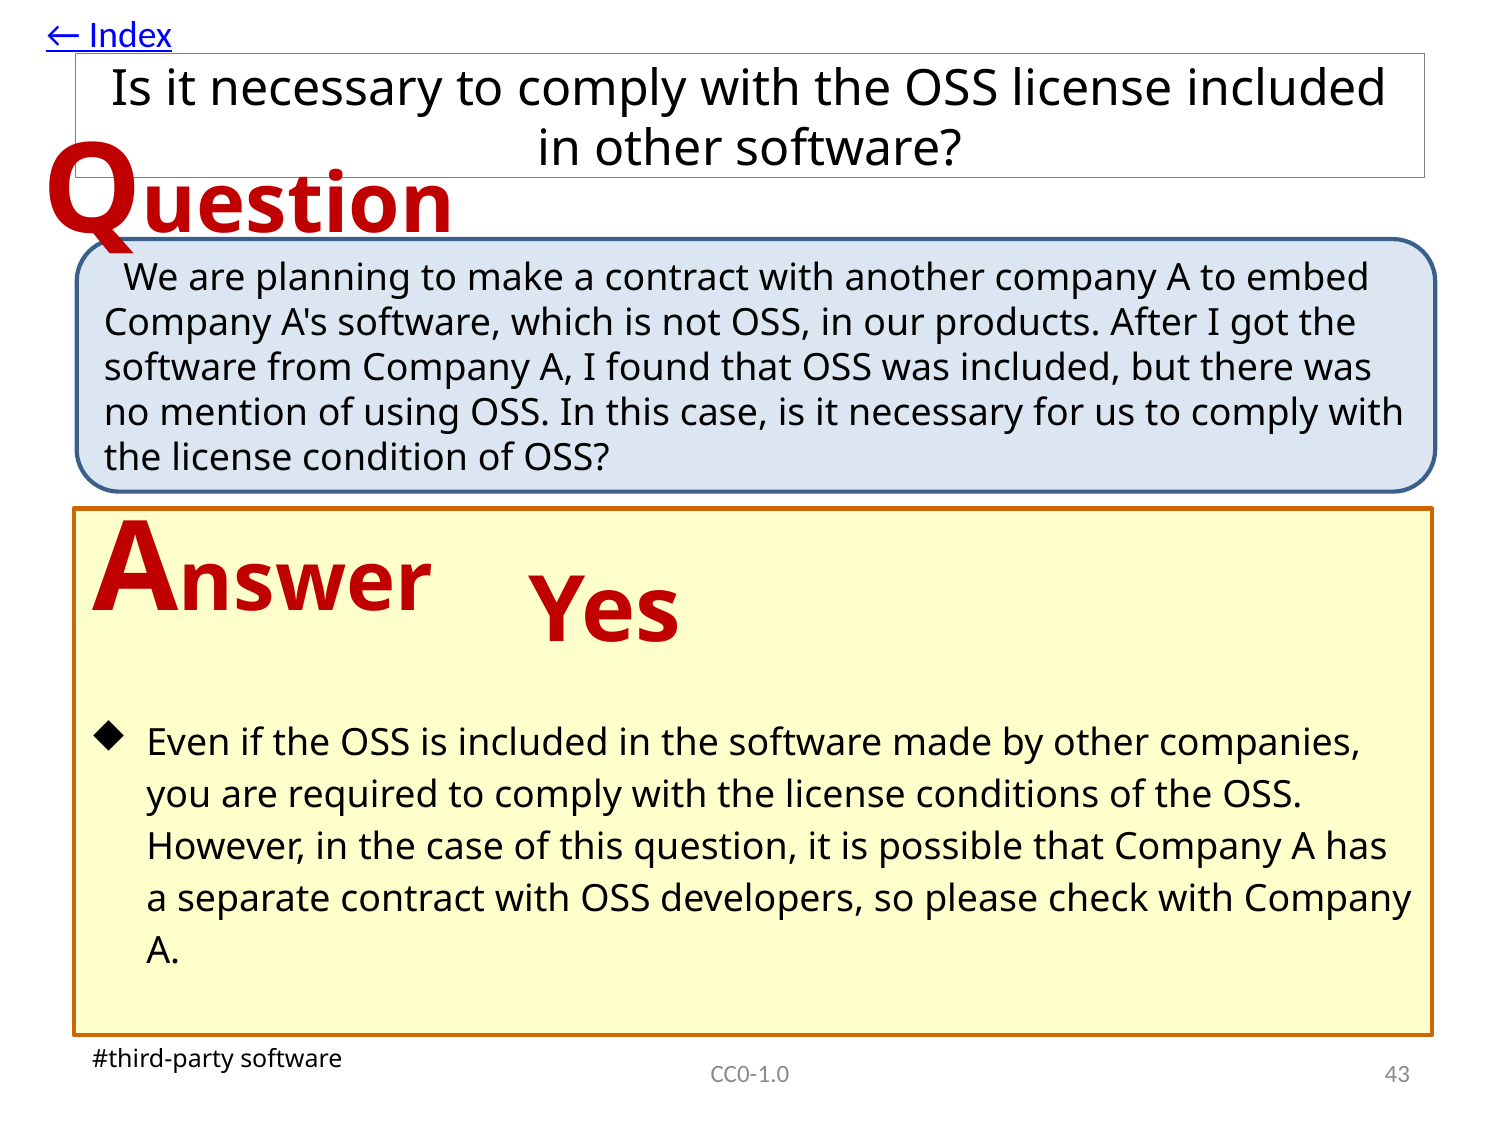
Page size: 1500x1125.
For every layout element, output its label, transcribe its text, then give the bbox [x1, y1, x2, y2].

text_box Answer [77, 478, 449, 644]
footer CC0-1.0 [512, 1042, 988, 1103]
title Is it necessary to comply with the OSS license included in other software? [75, 53, 1425, 178]
text_box #third-party software [77, 1035, 358, 1080]
slide_number 42 [1074, 1042, 1425, 1103]
text_box We are planning to make a contract with another company A to embed Company A's software, which is not OSS, in our products. After I got the software from Company A, I found that OSS was included, but there was no mention of using OSS. In this case, is it necessary for us to comply with the license condition of OSS? [74, 236, 1438, 494]
text_box Question [27, 100, 471, 266]
list Even if the OSS is included in the software made by other companies, you are required to comply with the license conditions of the OSS. However, in the case of this question, it is possible that Company A has a separate contract with OSS developers, so please check with Company A. [75, 703, 1434, 1035]
text_box ← Index [31, 2, 188, 62]
text_box Yes [513, 542, 762, 668]
text_box [72, 506, 1434, 1037]
